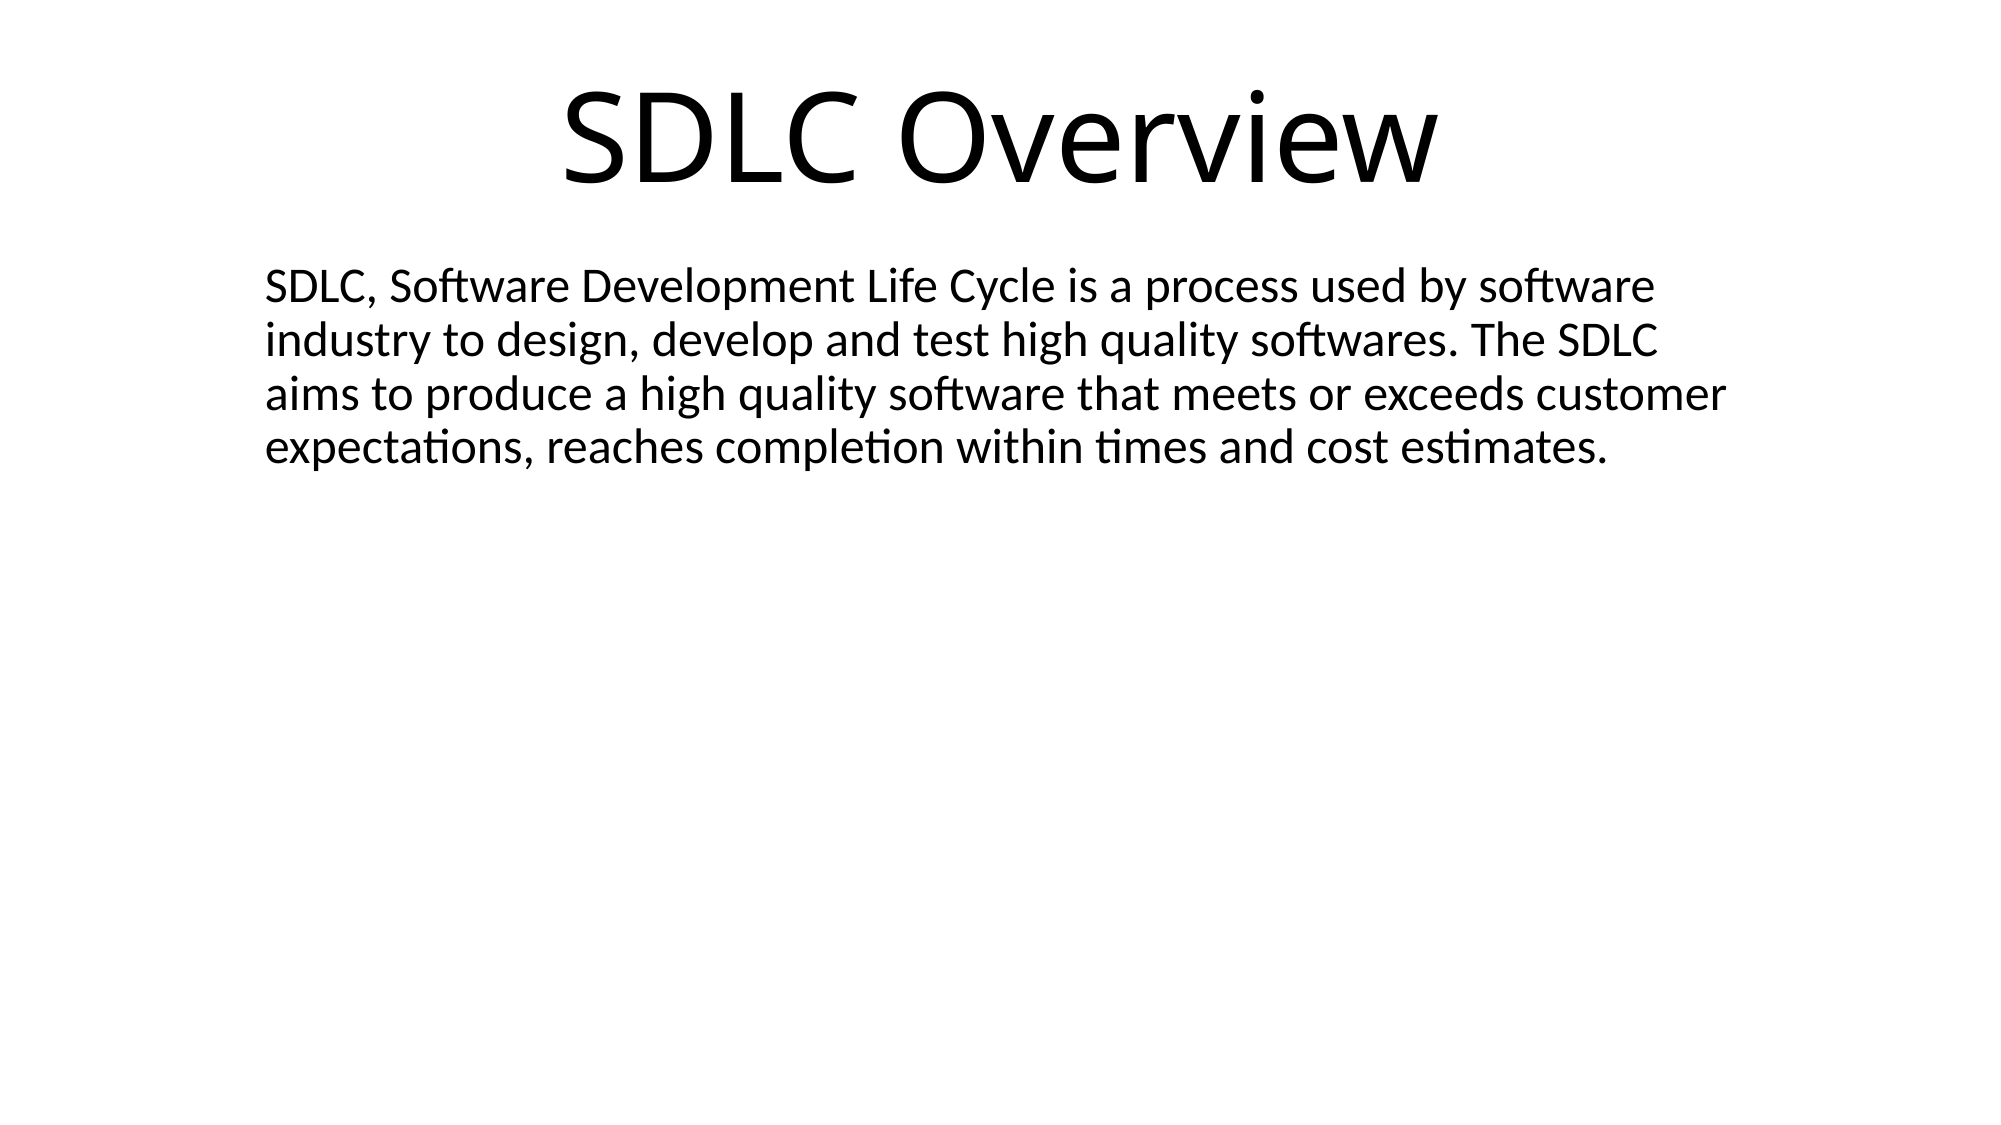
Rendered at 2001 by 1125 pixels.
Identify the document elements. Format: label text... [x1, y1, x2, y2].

title SDLC Overview [249, 33, 1750, 251]
subtitle SDLC, Software Development Life Cycle is a process used by software industry to design, develop and test high quality softwares. The SDLC aims to produce a high quality software that meets or exceeds customer expectations, reaches completion within times and cost estimates. [249, 251, 1750, 863]
